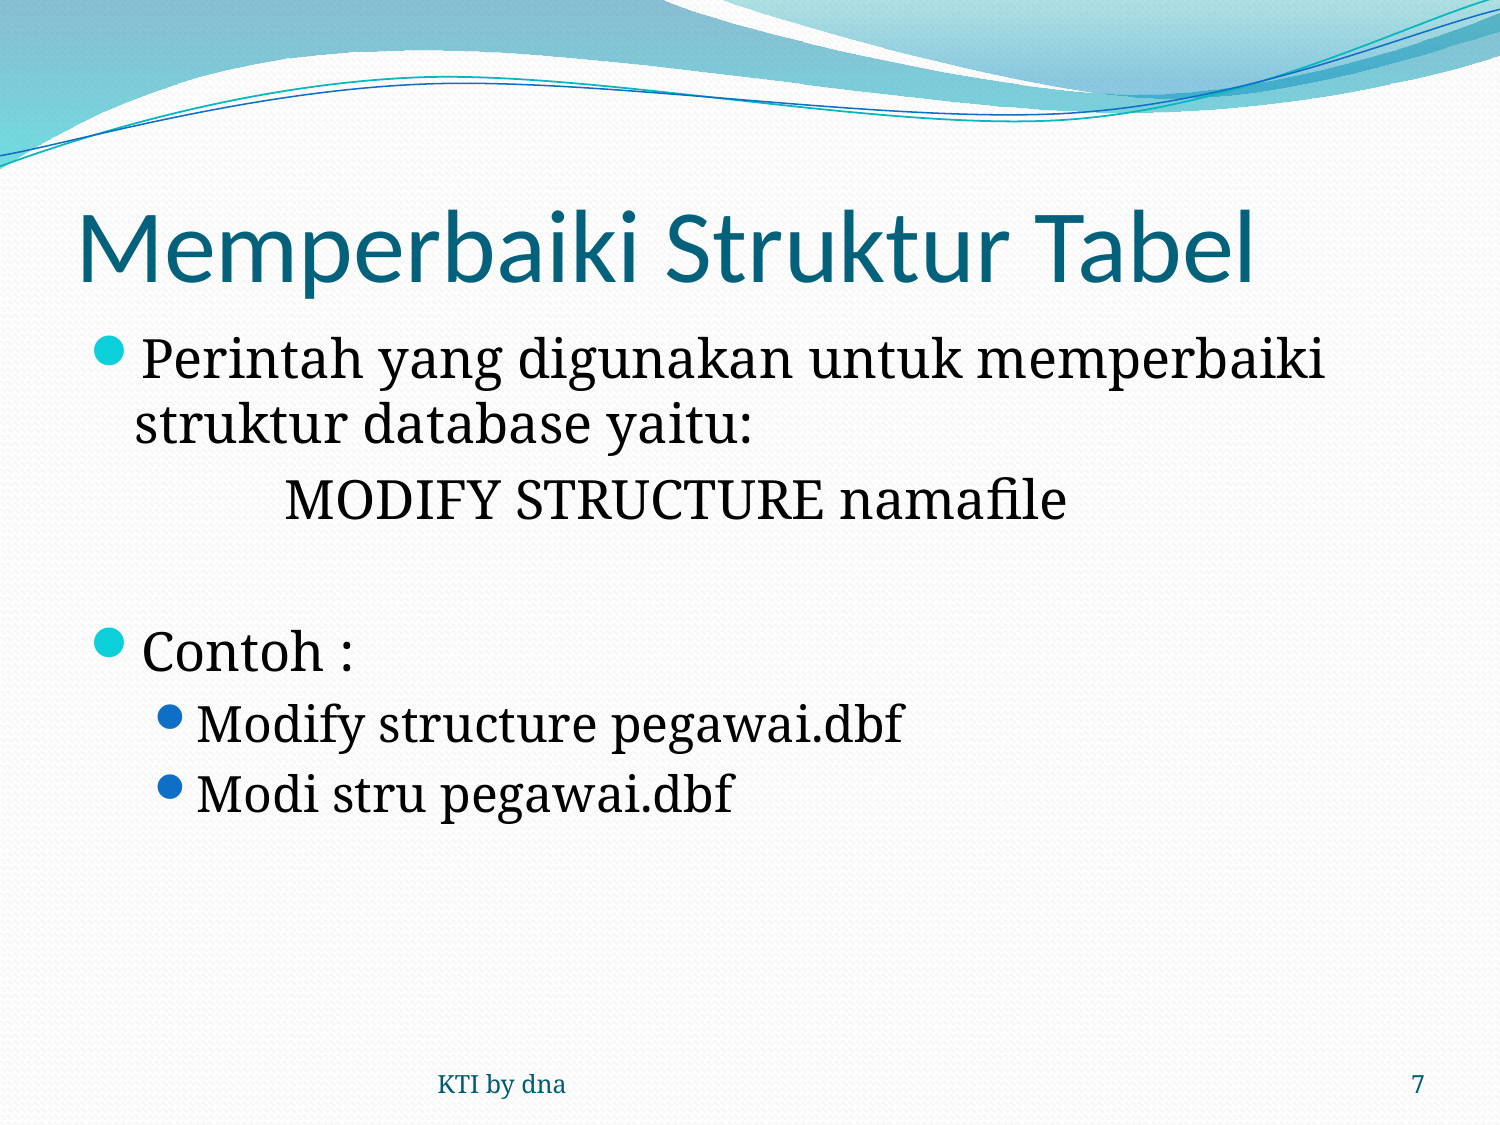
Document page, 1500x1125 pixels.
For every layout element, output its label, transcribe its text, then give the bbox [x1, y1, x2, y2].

title Memperbaiki Struktur Tabel [75, 115, 1425, 303]
list Perintah yang digunakan untuk memperbaiki struktur database yaitu: MODIFY STRUCTURE namafile Contoh : Modify structure pegawai.dbf Modi stru pegawai.dbf [75, 317, 1425, 1038]
footer KTI by dna [437, 1042, 988, 1103]
slide_number 7 [1299, 1042, 1425, 1103]
